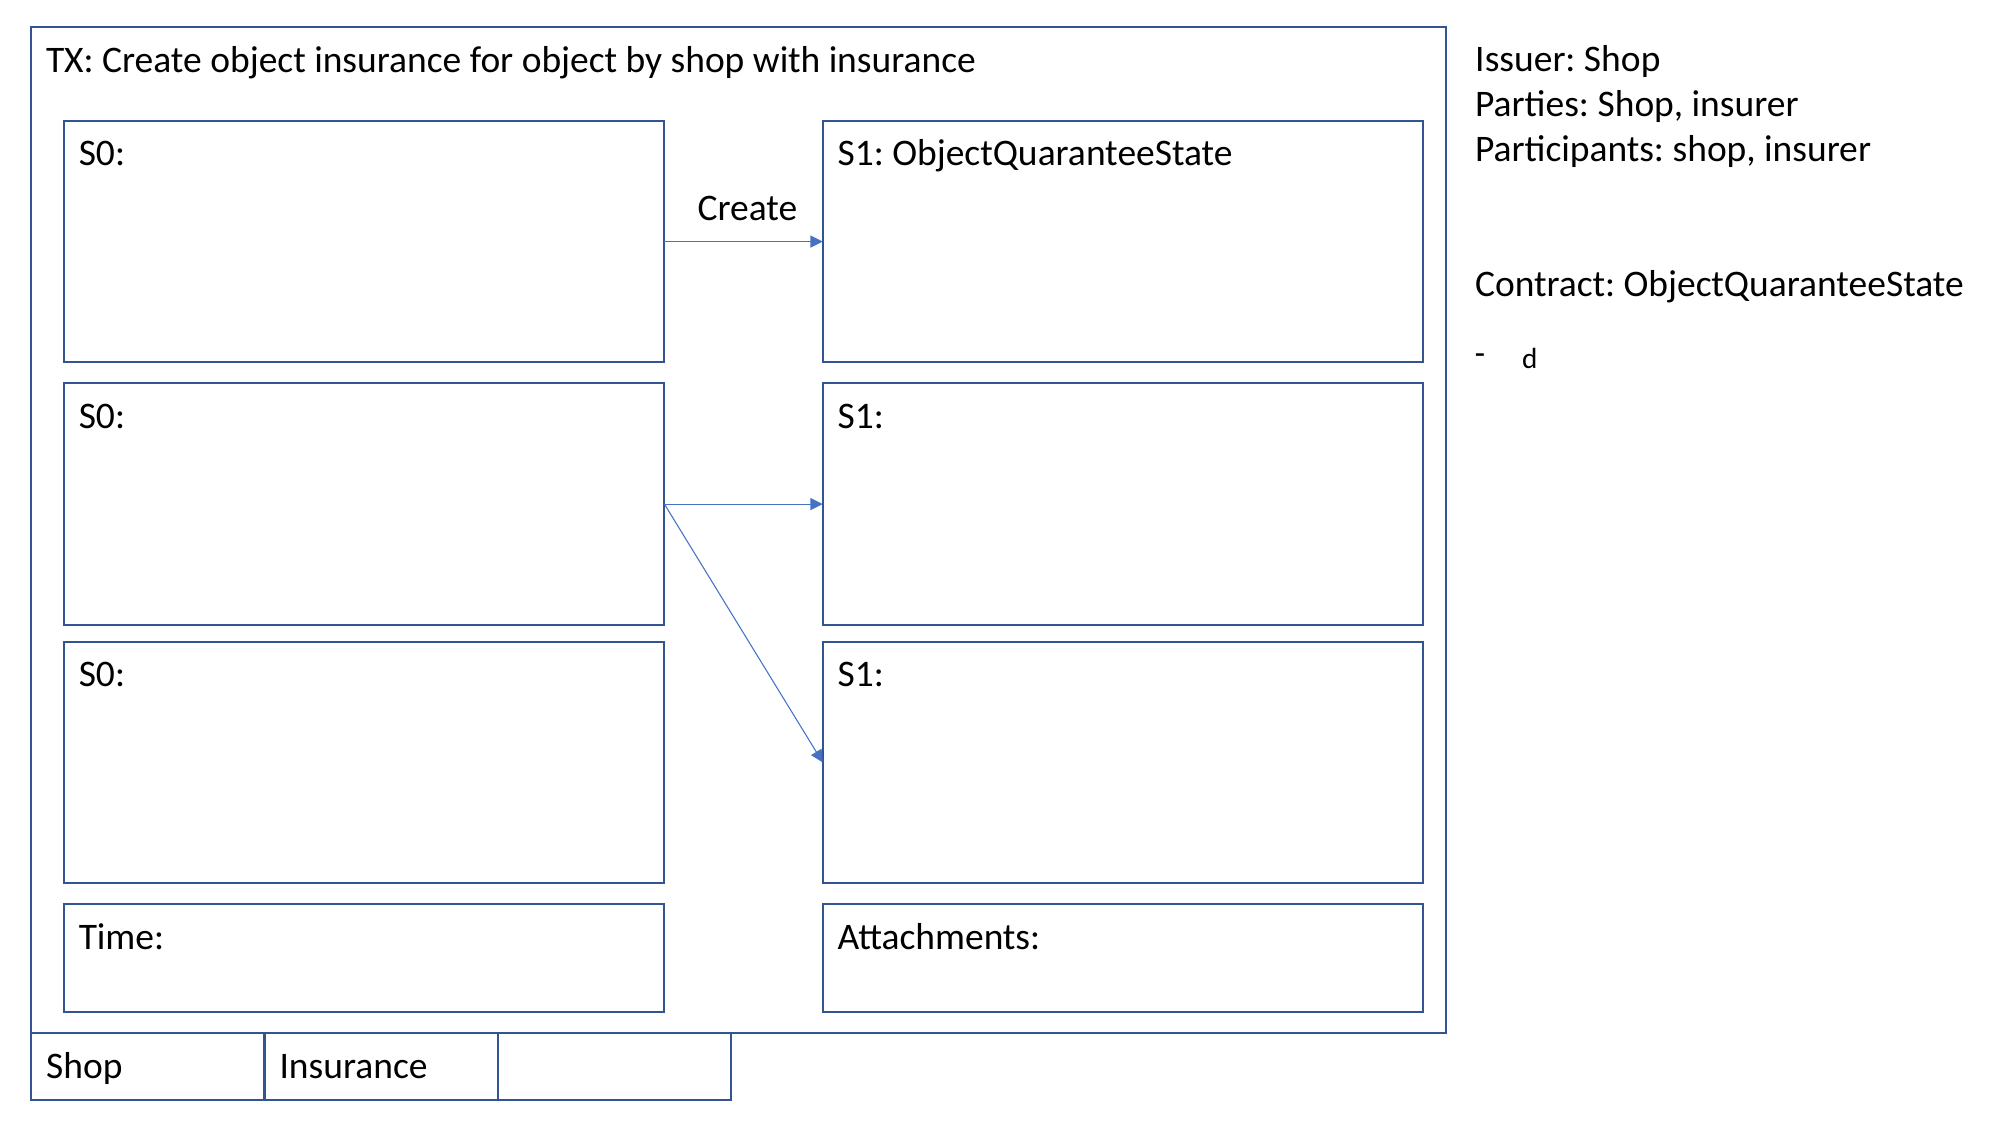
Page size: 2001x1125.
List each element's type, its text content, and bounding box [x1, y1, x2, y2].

text_box [497, 1034, 732, 1101]
text_box Issuer: Shop Parties: Shop, insurer Participants: shop, insurer Contract: ObjectQuaranteeState d [1460, 27, 1996, 382]
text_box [31, 27, 1446, 1034]
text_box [664, 504, 823, 763]
text_box Insurance [264, 1034, 497, 1101]
text_box Shop [30, 1034, 264, 1101]
